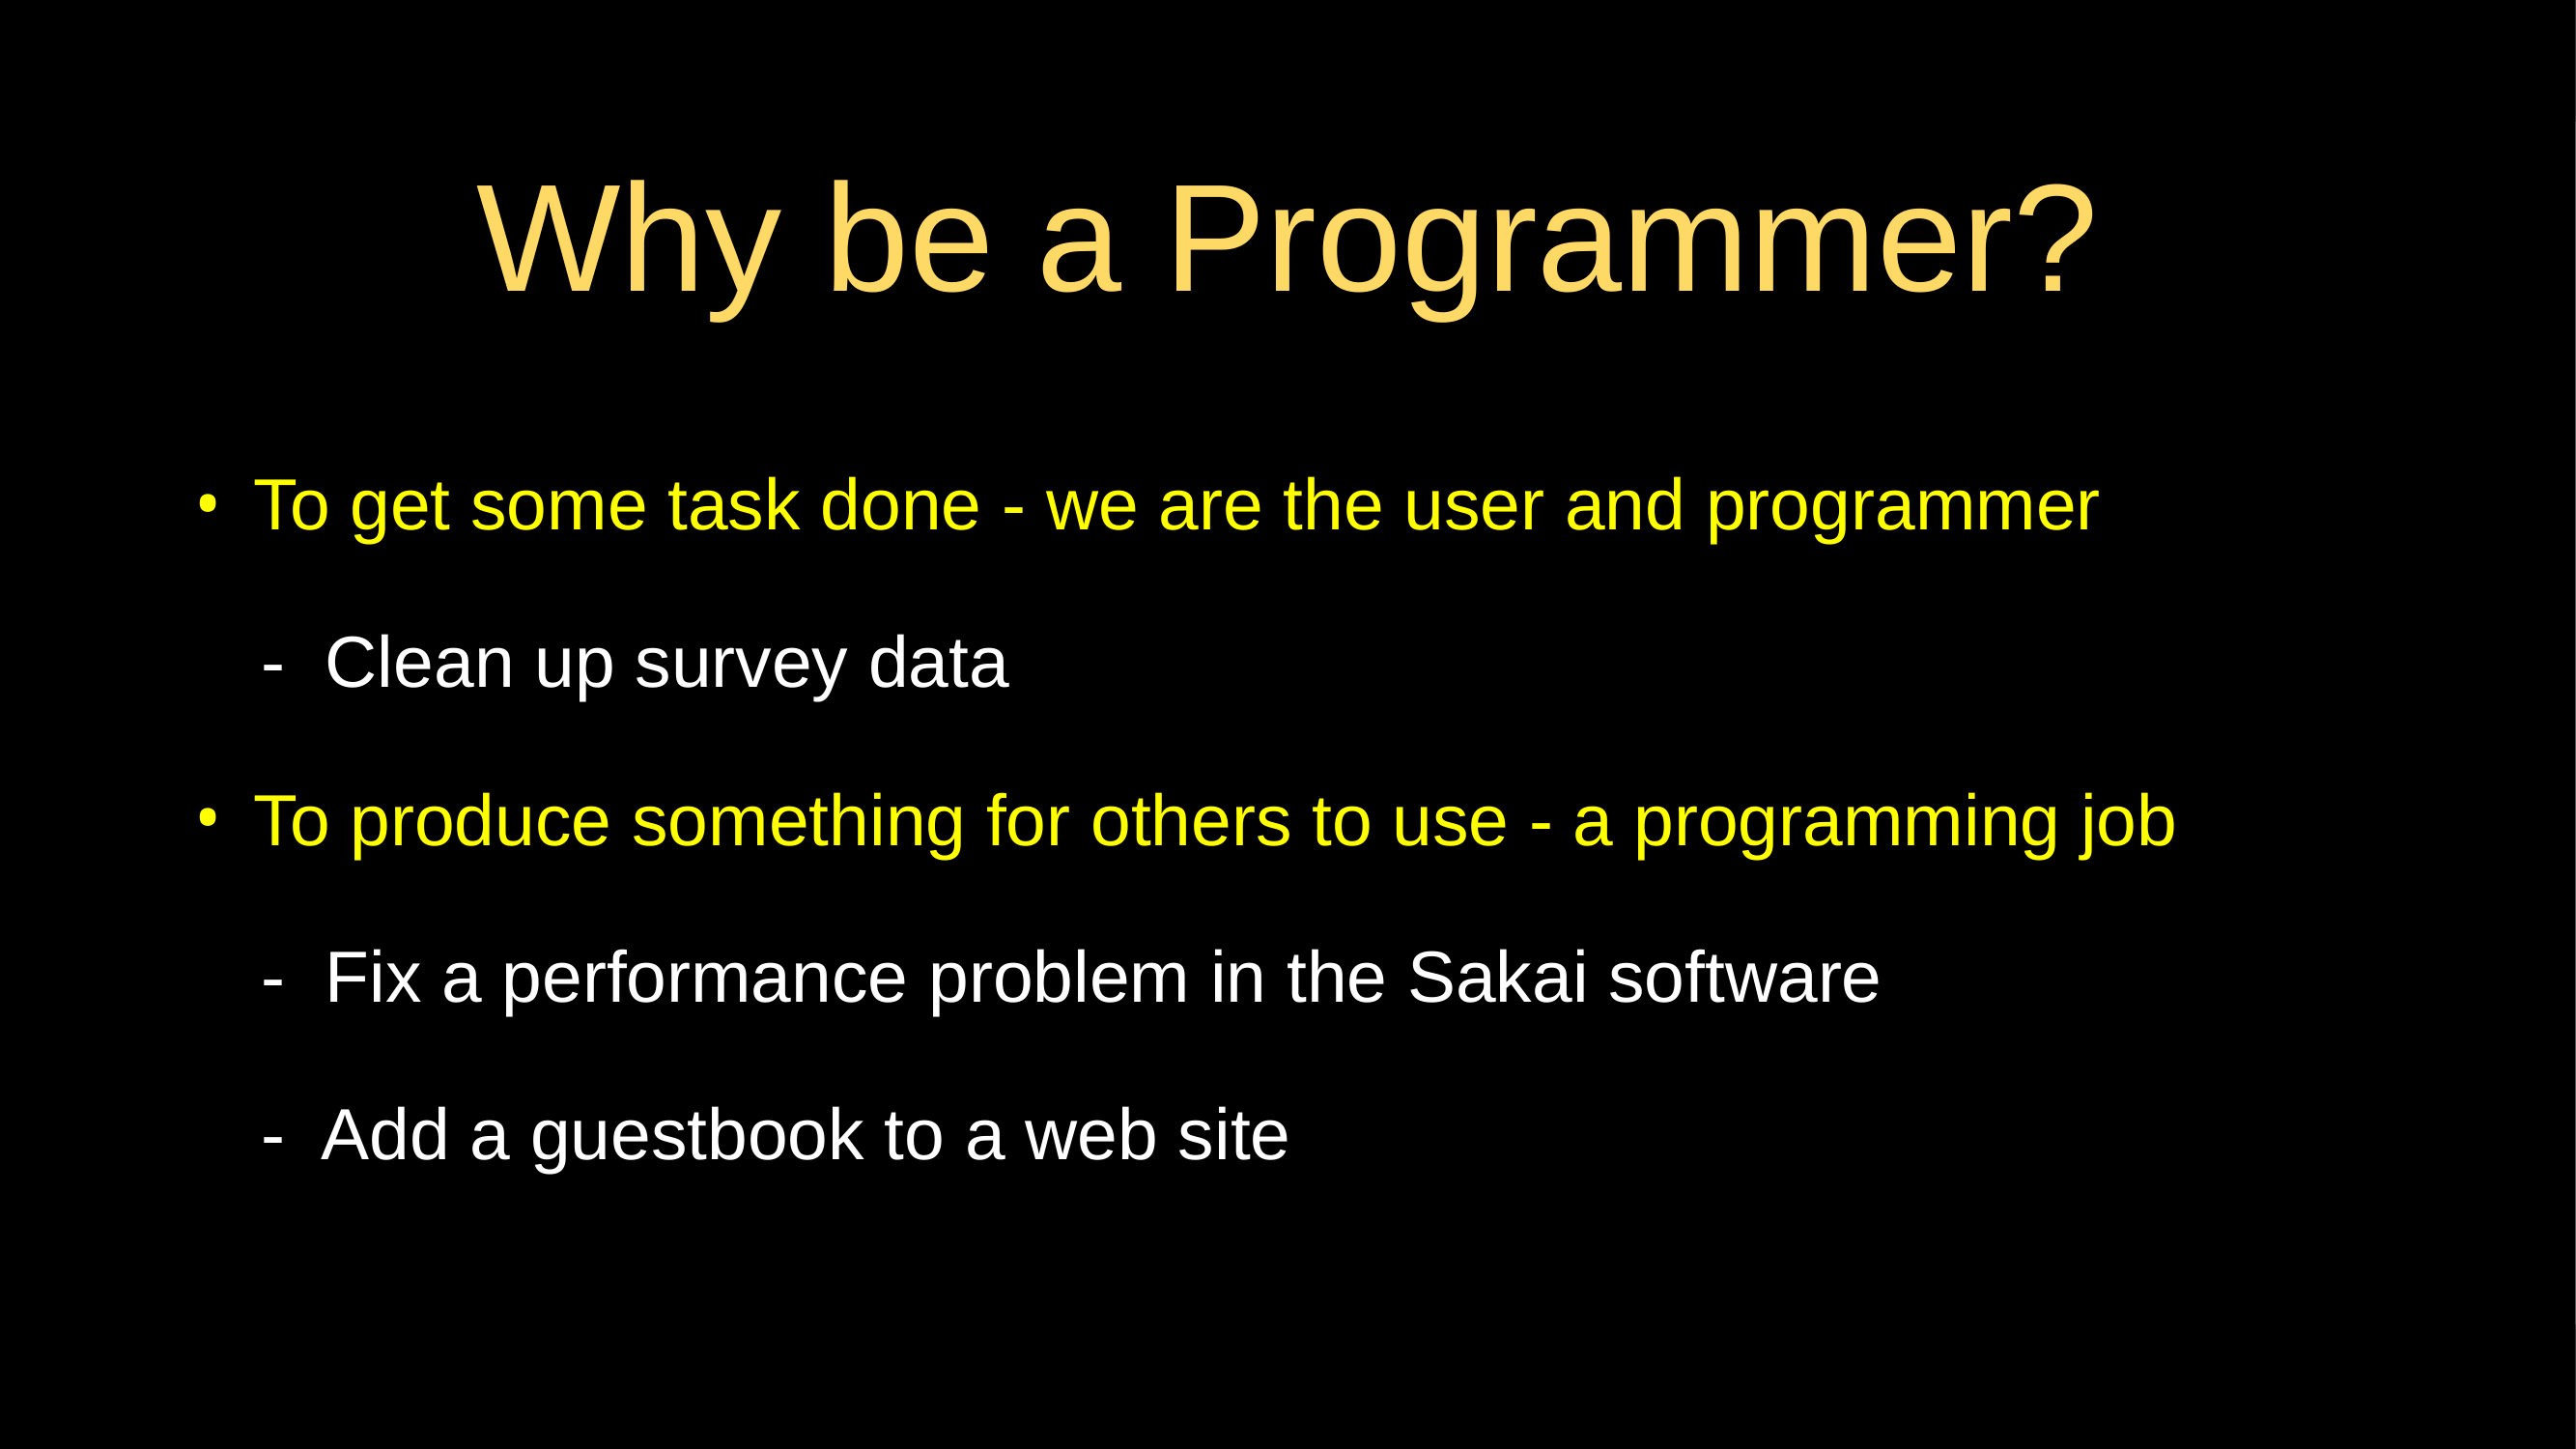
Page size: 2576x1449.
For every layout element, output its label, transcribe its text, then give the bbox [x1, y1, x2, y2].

text_box To get some task done - we are the user and programmer - Clean up survey data To produce something for others to use - a programming job - Fix a performance problem in the Sakai software - Add a guestbook to a web site [128, 338, 2448, 1294]
text_box Why be a Programmer? [128, 122, 2448, 338]
